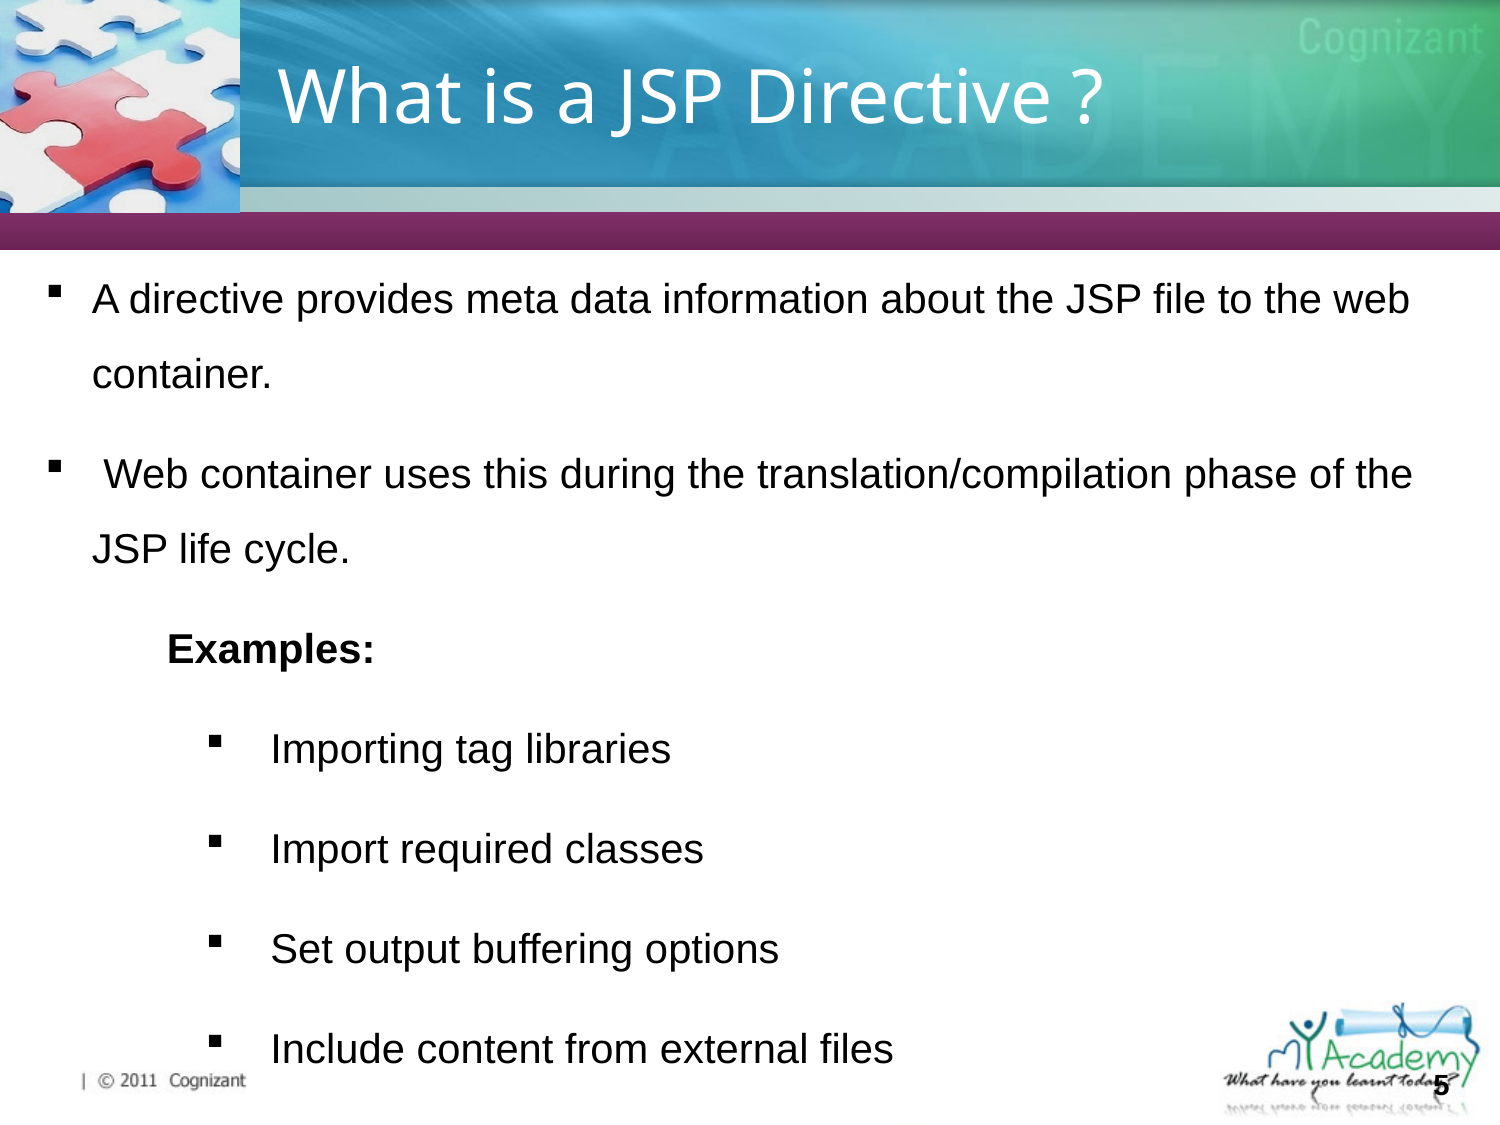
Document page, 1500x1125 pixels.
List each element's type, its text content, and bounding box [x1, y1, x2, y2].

picture [0, 250, 1500, 1125]
slide_number 5 [1418, 1059, 1492, 1112]
picture [0, 0, 262, 213]
title What is a JSP Directive ? [262, 0, 1500, 188]
text_box A directive provides meta data information about the JSP file to the web container. Web container uses this during the translation/compilation phase of the JSP life cycle. Examples: Importing tag libraries Import required classes Set output buffering options Include content from external files [12, 239, 1450, 1079]
